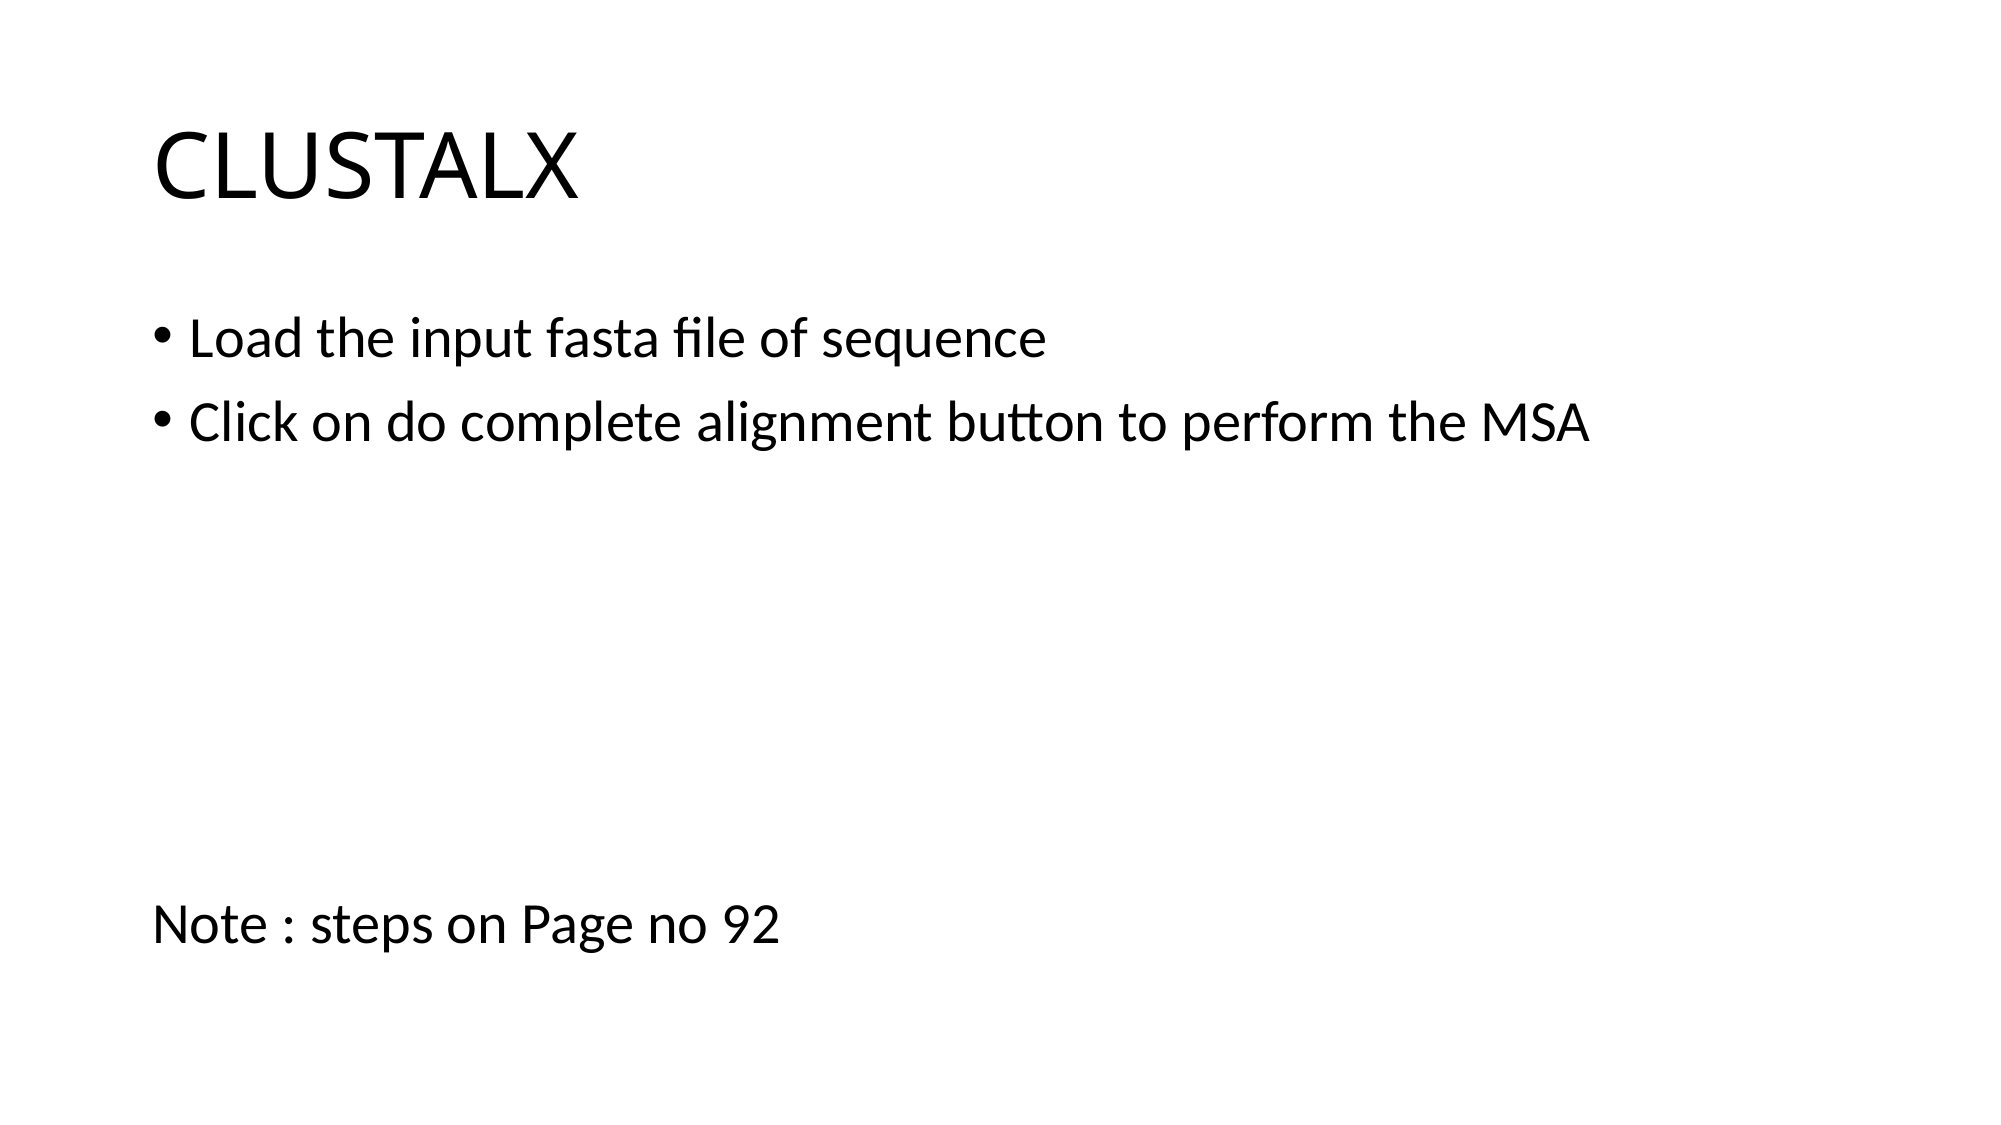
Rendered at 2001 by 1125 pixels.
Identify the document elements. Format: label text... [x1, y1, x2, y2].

list Load the input fasta file of sequence Click on do complete alignment button to perform the MSA Note : steps on Page no 92 [137, 299, 1863, 1014]
title CLUSTALX [137, 59, 1863, 278]
